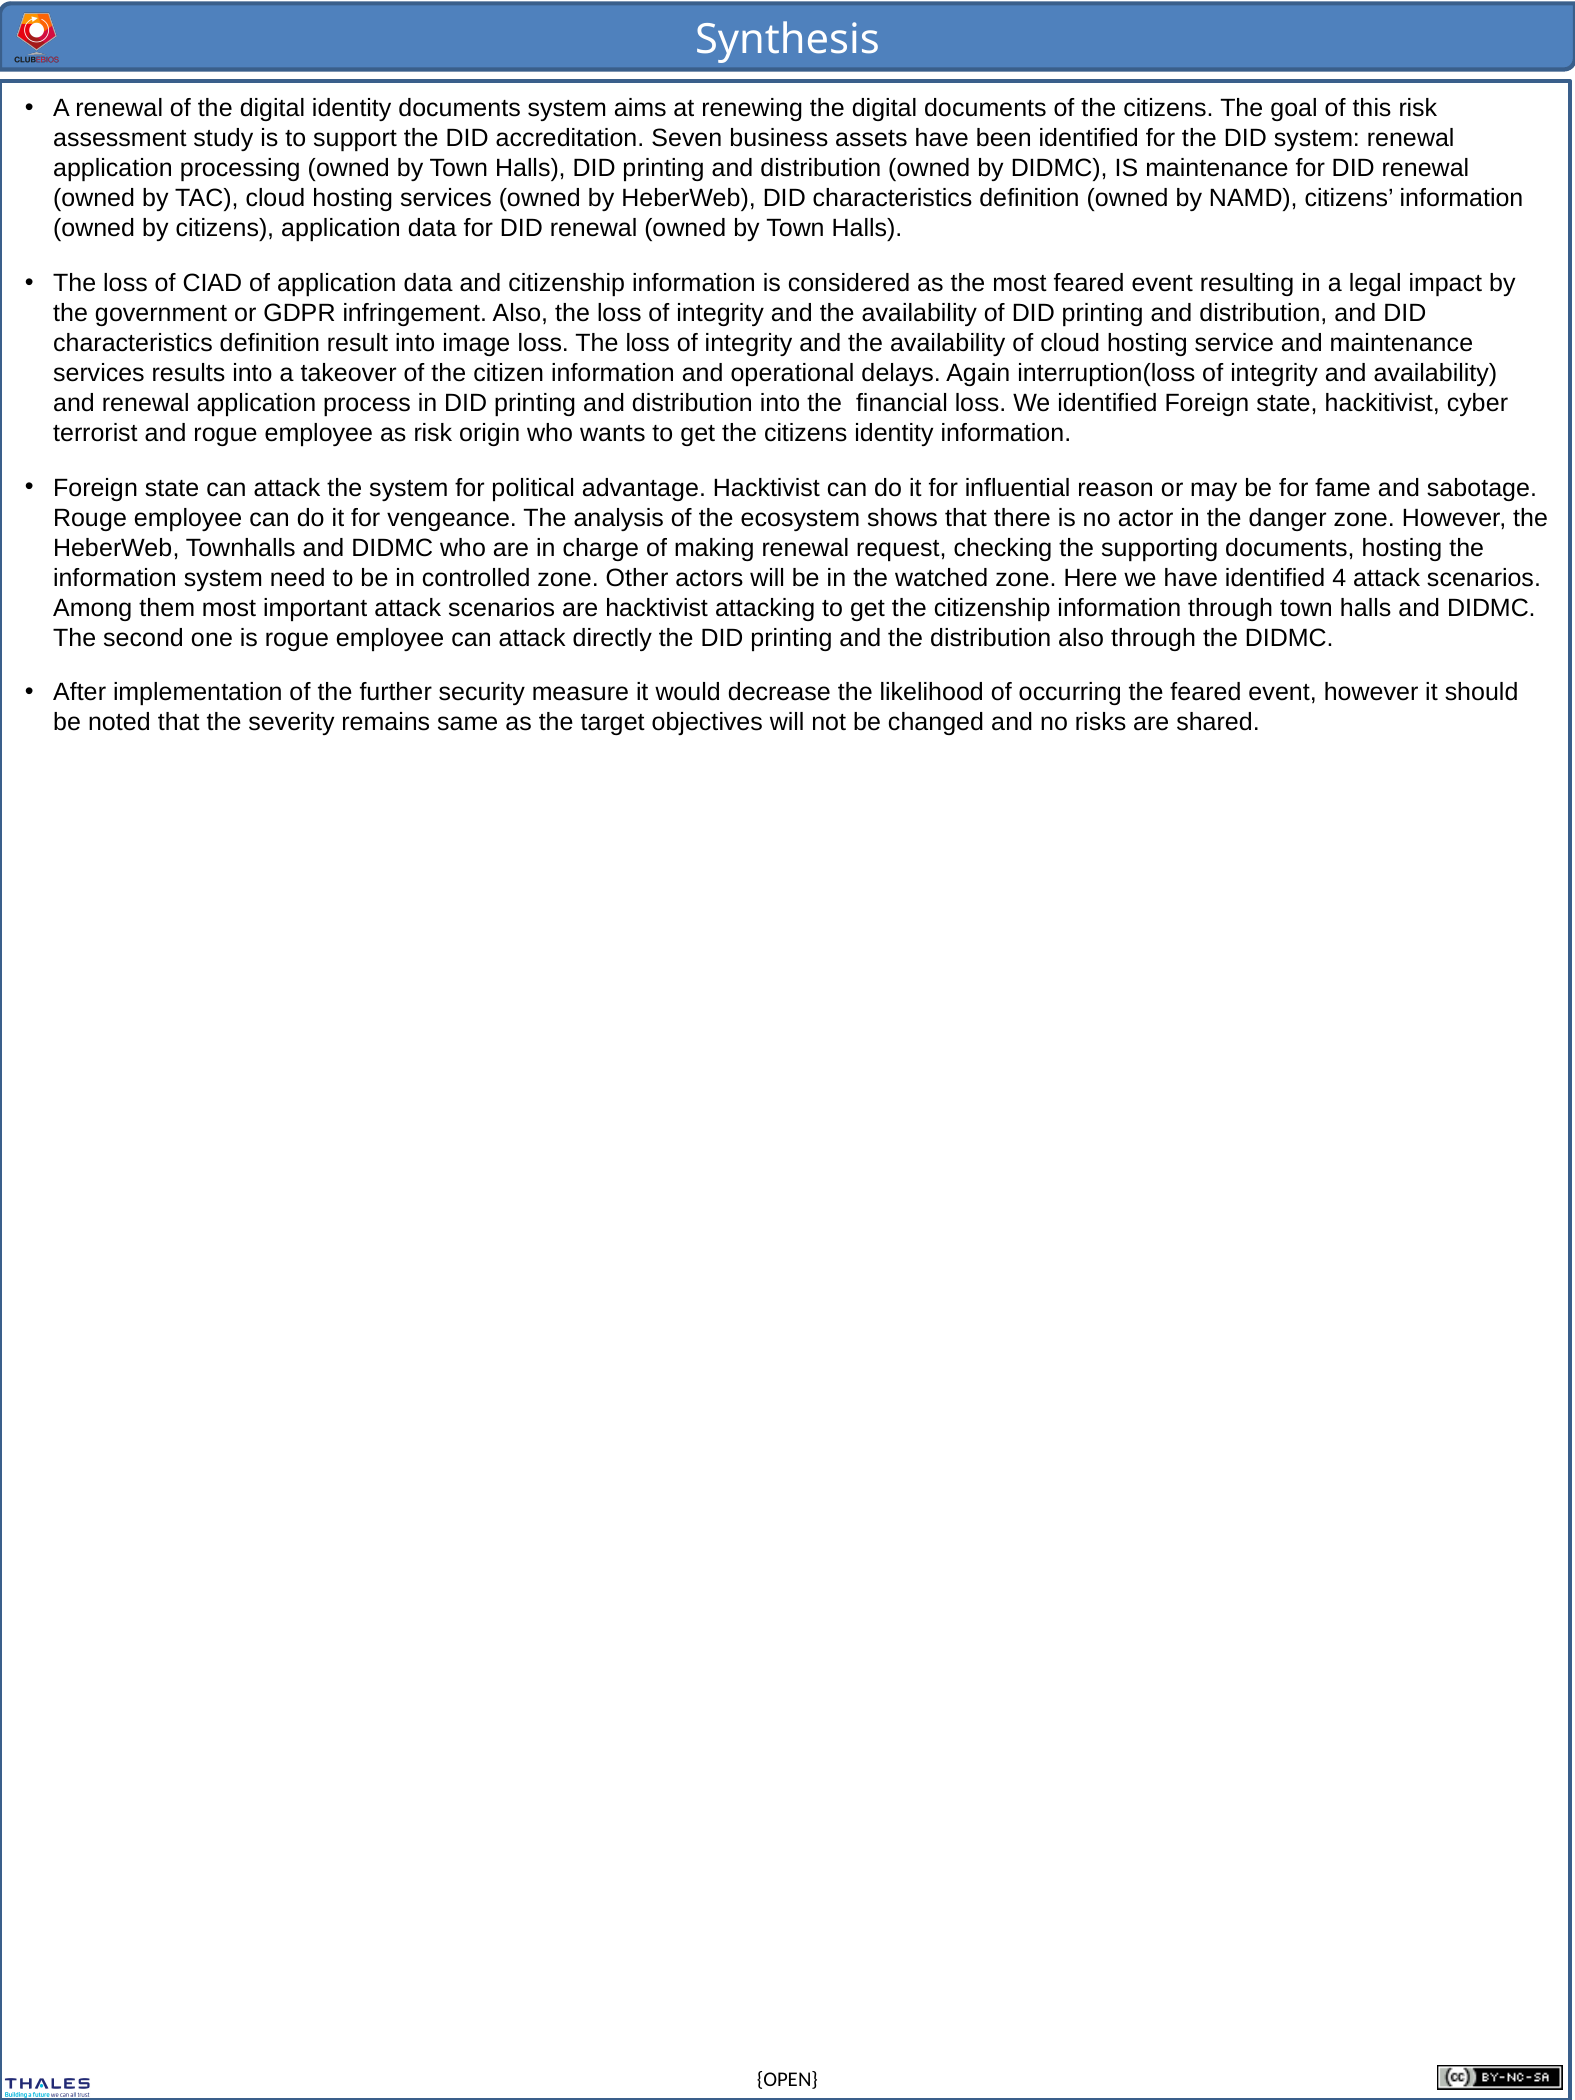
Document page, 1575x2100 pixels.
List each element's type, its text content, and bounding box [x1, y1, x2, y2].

text_box A renewal of the digital identity documents system aims at renewing the digital documents of the citizens. The goal of this risk assessment study is to support the DID accreditation. Seven business assets have been identified for the DID system: renewal application processing (owned by Town Halls), DID printing and distribution (owned by DIDMC), IS maintenance for DID renewal (owned by TAC), cloud hosting services (owned by HeberWeb), DID characteristics definition (owned by NAMD), citizens’ information (owned by citizens), application data for DID renewal (owned by Town Halls). The loss of CIAD of application data and citizenship information is considered as the most feared event resulting in a legal impact by the government or GDPR infringement. Also, the loss of integrity and the availability of DID printing and distribution, and DID characteristics definition result into image loss. The loss of integrity and the availability of cloud hosting service and maintenance services results into a takeover of the citizen information and operational delays. Again interruption(loss of integrity and availability) and renewal application process in DID printing and distribution into the financial loss. We identified Foreign state, hackitivist, cyber terrorist and rogue employee as risk origin who wants to get the citizens identity information. Foreign state can attack the system for political advantage. Hacktivist can do it for influential reason or may be for fame and sabotage. Rouge employee can do it for vengeance. The analysis of the ecosystem shows that there is no actor in the danger zone. However, the HeberWeb, Townhalls and DIDMC who are in charge of making renewal request, checking the supporting documents, hosting the information system need to be in controlled zone. Other actors will be in the watched zone. Here we have identified 4 attack scenarios. Among them most important attack scenarios are hacktivist attacking to get the citizenship information through town halls and DIDMC. The second one is rogue employee can attack directly the DID printing and the distribution also through the DIDMC. After implementation of the further security measure it would decrease the likelihood of occurring the feared event, however it should be noted that the severity remains same as the target objectives will not be changed and no risks are shared. [3, 81, 1575, 1948]
picture [1437, 2065, 1563, 2090]
picture [3, 2077, 91, 2098]
picture [14, 12, 59, 63]
